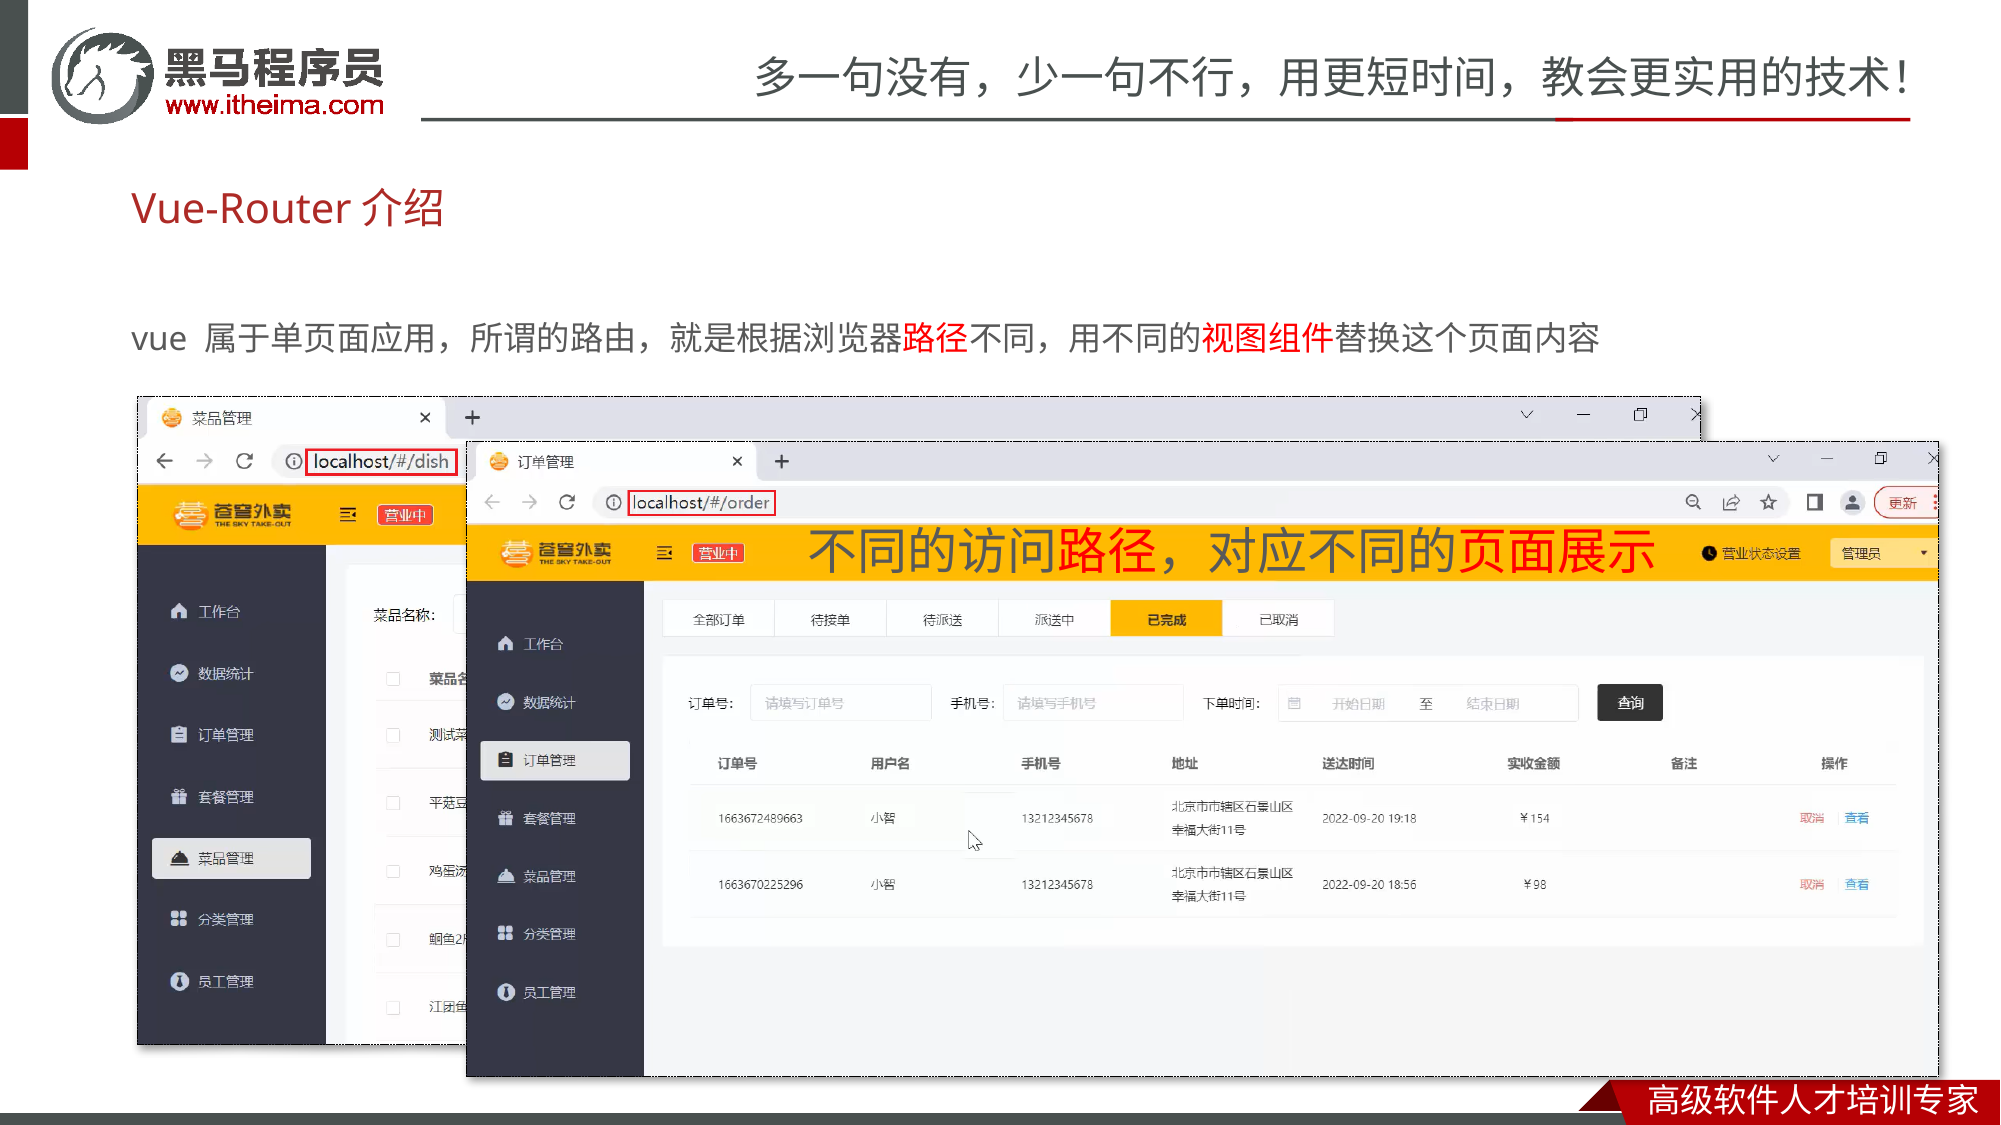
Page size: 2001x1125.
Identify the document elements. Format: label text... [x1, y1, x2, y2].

picture [136, 396, 1940, 1078]
picture [50, 26, 384, 125]
title Vue-Router介绍 [116, 164, 1872, 250]
text_box vue 属于单页面应用，所谓的路由，就是根据浏览器路径不同，用不同的视图组件替换这个页面内容 [116, 289, 1838, 364]
